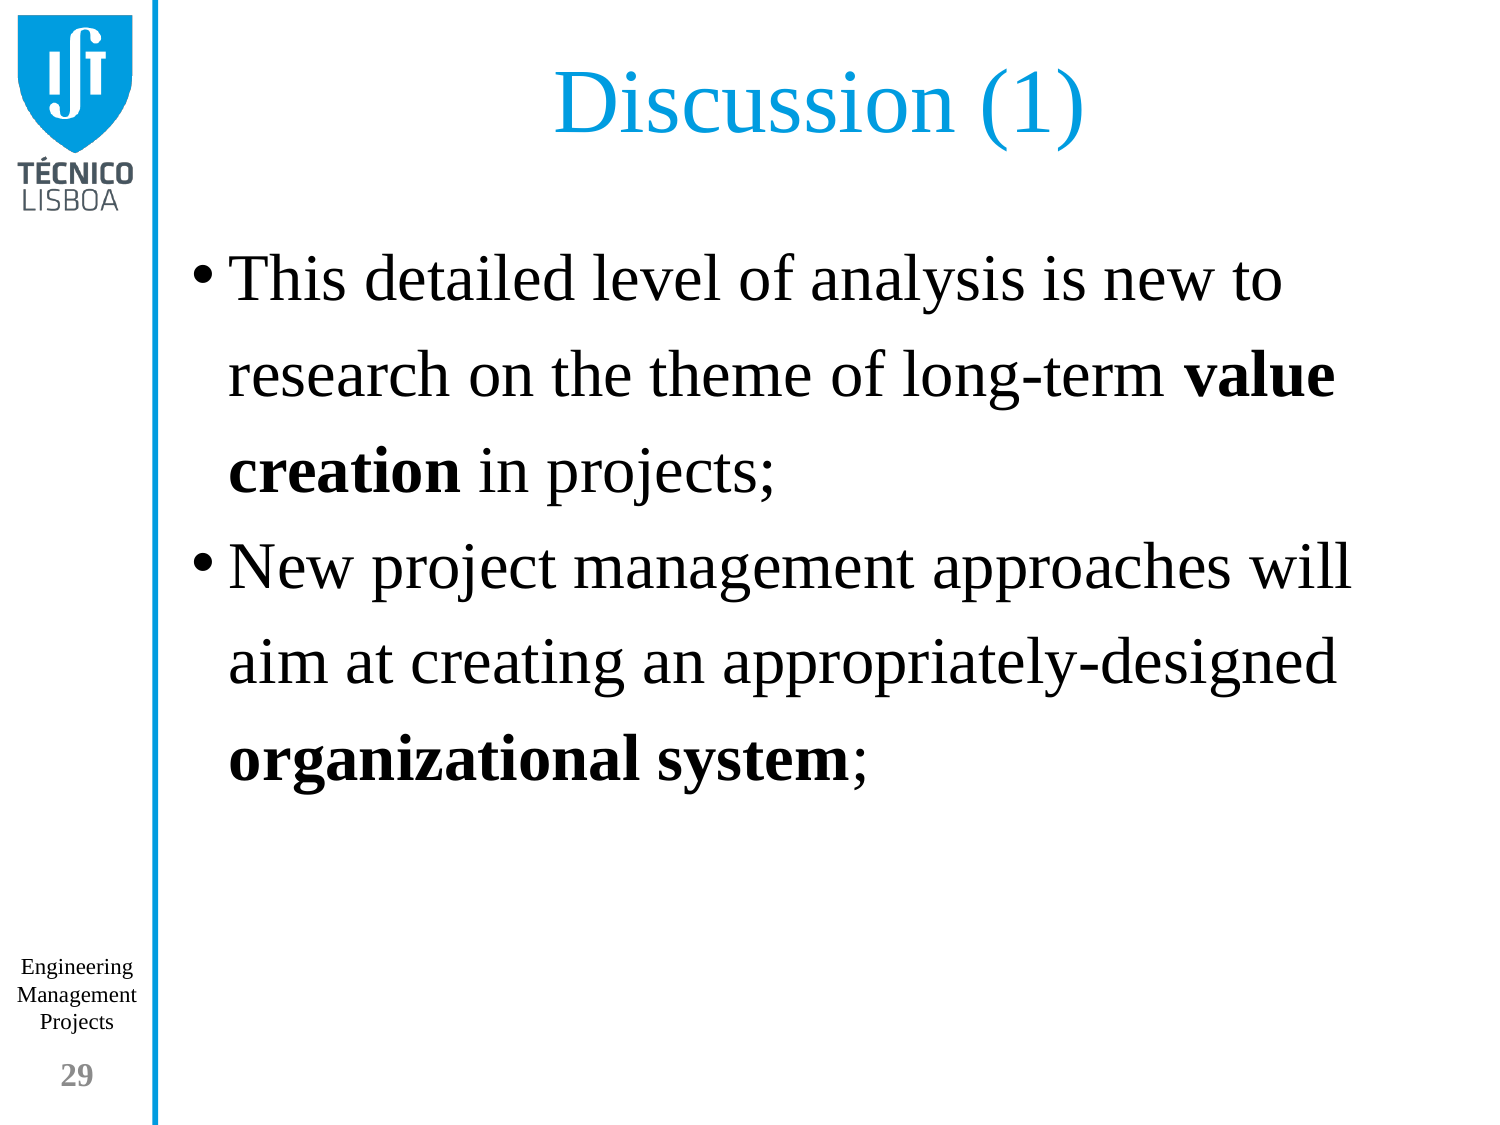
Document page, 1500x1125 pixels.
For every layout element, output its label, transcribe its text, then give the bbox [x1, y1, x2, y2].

picture [15, 13, 134, 211]
title Discussion (1) [244, 33, 1397, 173]
slide_number 29 [0, 1042, 156, 1103]
list This detailed level of analysis is new to research on the theme of long-term value creation in projects; New project management approaches will aim at creating an appropriately-designed organizational system; [176, 210, 1478, 1076]
